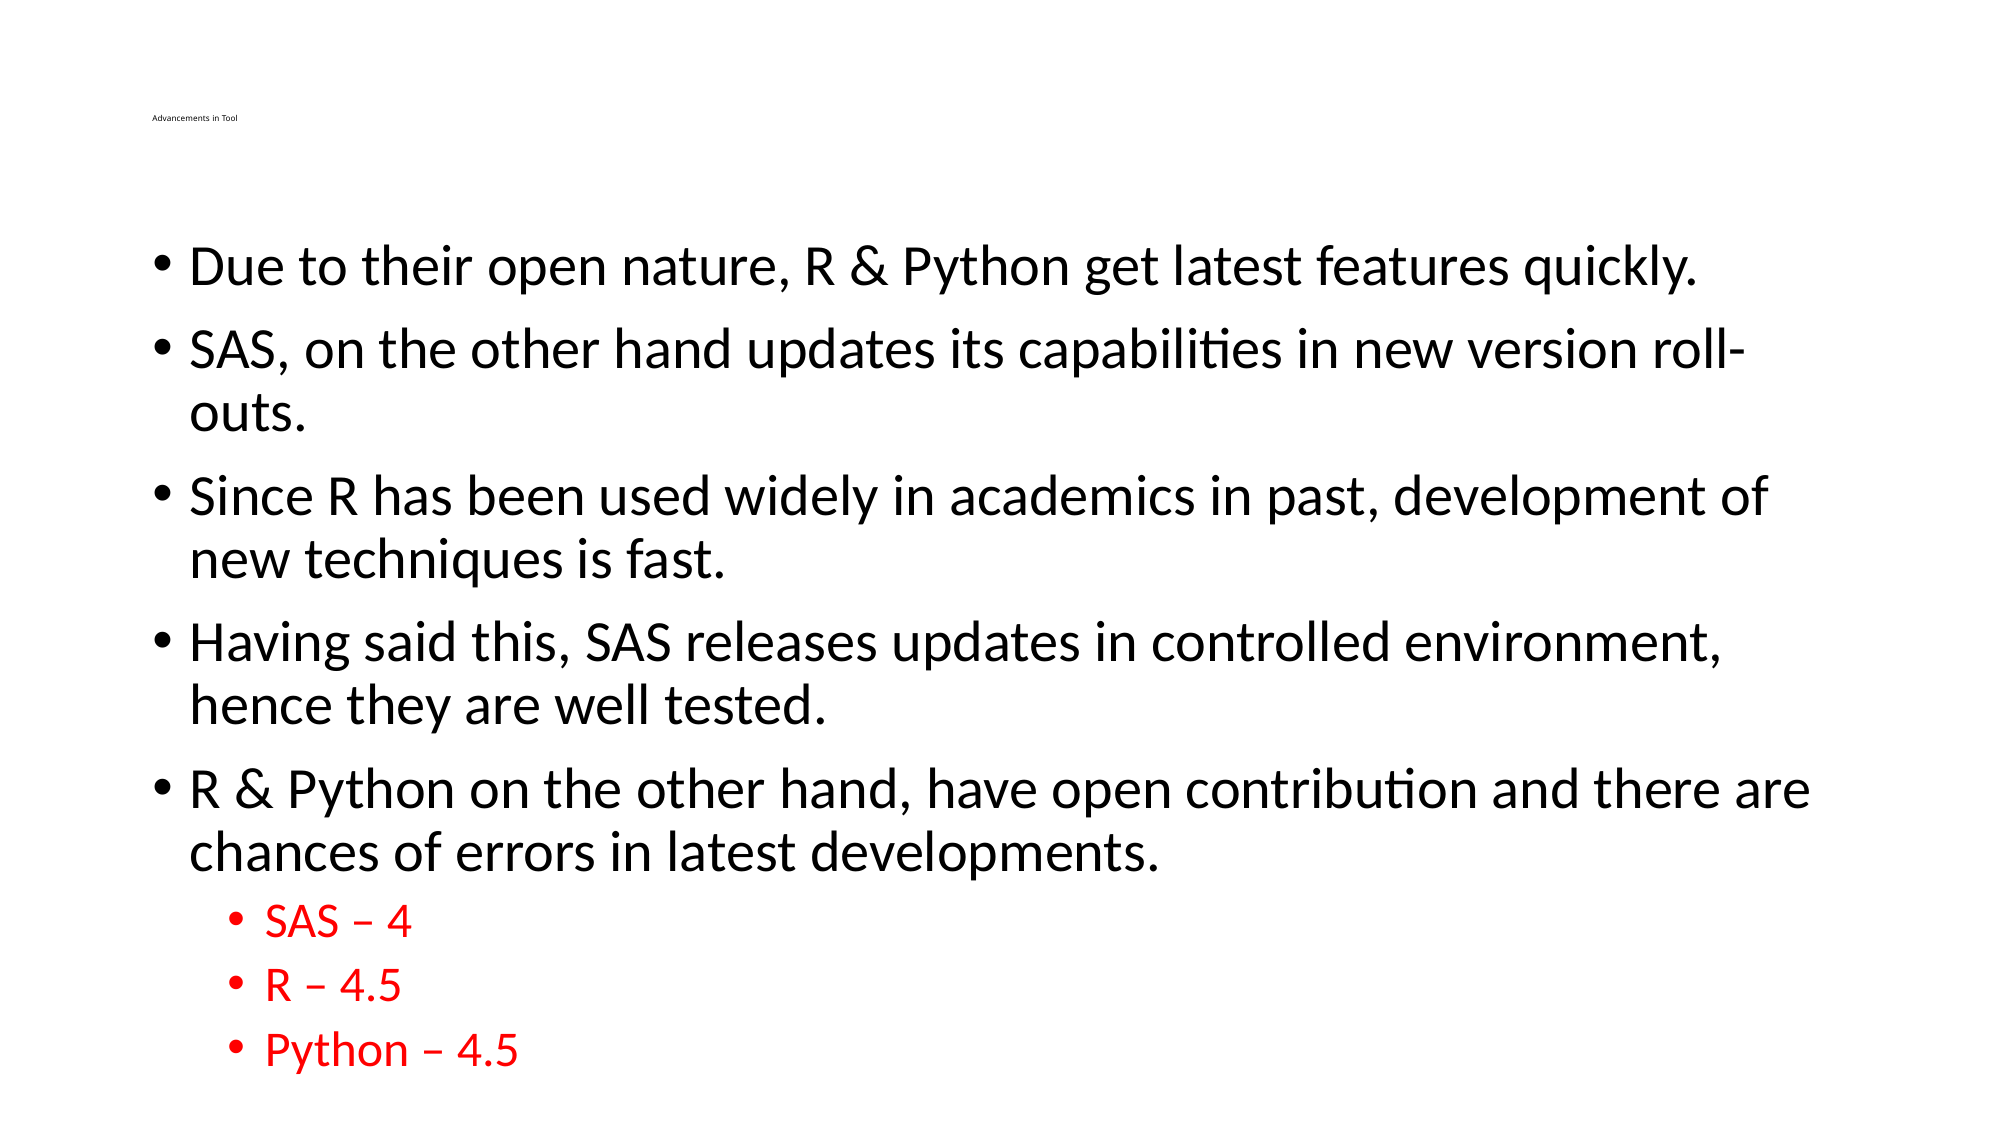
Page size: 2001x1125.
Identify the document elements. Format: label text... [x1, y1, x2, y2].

list Due to their open nature, R & Python get latest features quickly. SAS, on the other hand updates its capabilities in new version roll-outs. Since R has been used widely in academics in past, development of new techniques is fast. Having said this, SAS releases updates in controlled environment, hence they are well tested. R & Python on the other hand, have open contribution and there are chances of errors in latest developments. SAS – 4 R – 4.5 Python – 4.5 [137, 227, 1863, 1088]
title Advancements in Tool [137, 69, 1863, 169]
